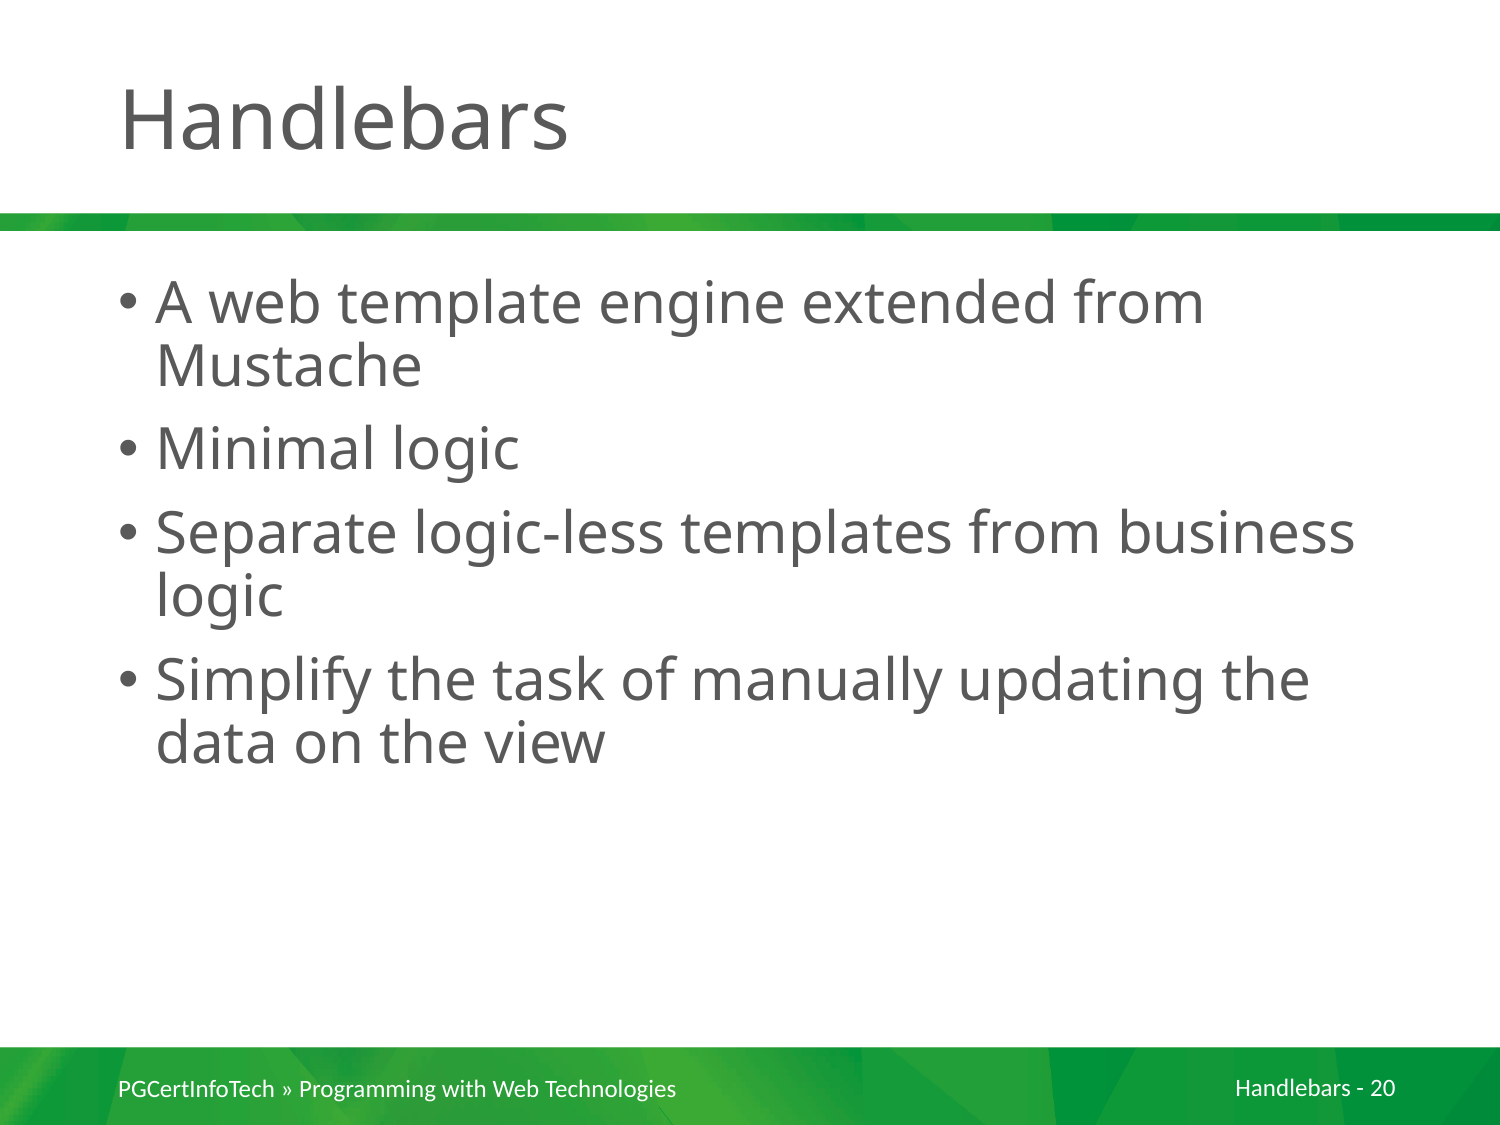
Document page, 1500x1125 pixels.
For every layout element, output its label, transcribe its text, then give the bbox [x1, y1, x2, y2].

picture [1397, 213, 1500, 231]
footer PGCertInfoTech » Programming with Web Technologies [103, 1057, 770, 1118]
picture [0, 213, 103, 231]
list A web template engine extended from Mustache Minimal logic Separate logic-less templates from business logic Simplify the task of manually updating the data on the view [103, 265, 1397, 1027]
picture [0, 1047, 1500, 1125]
title Handlebars [103, 14, 1397, 232]
